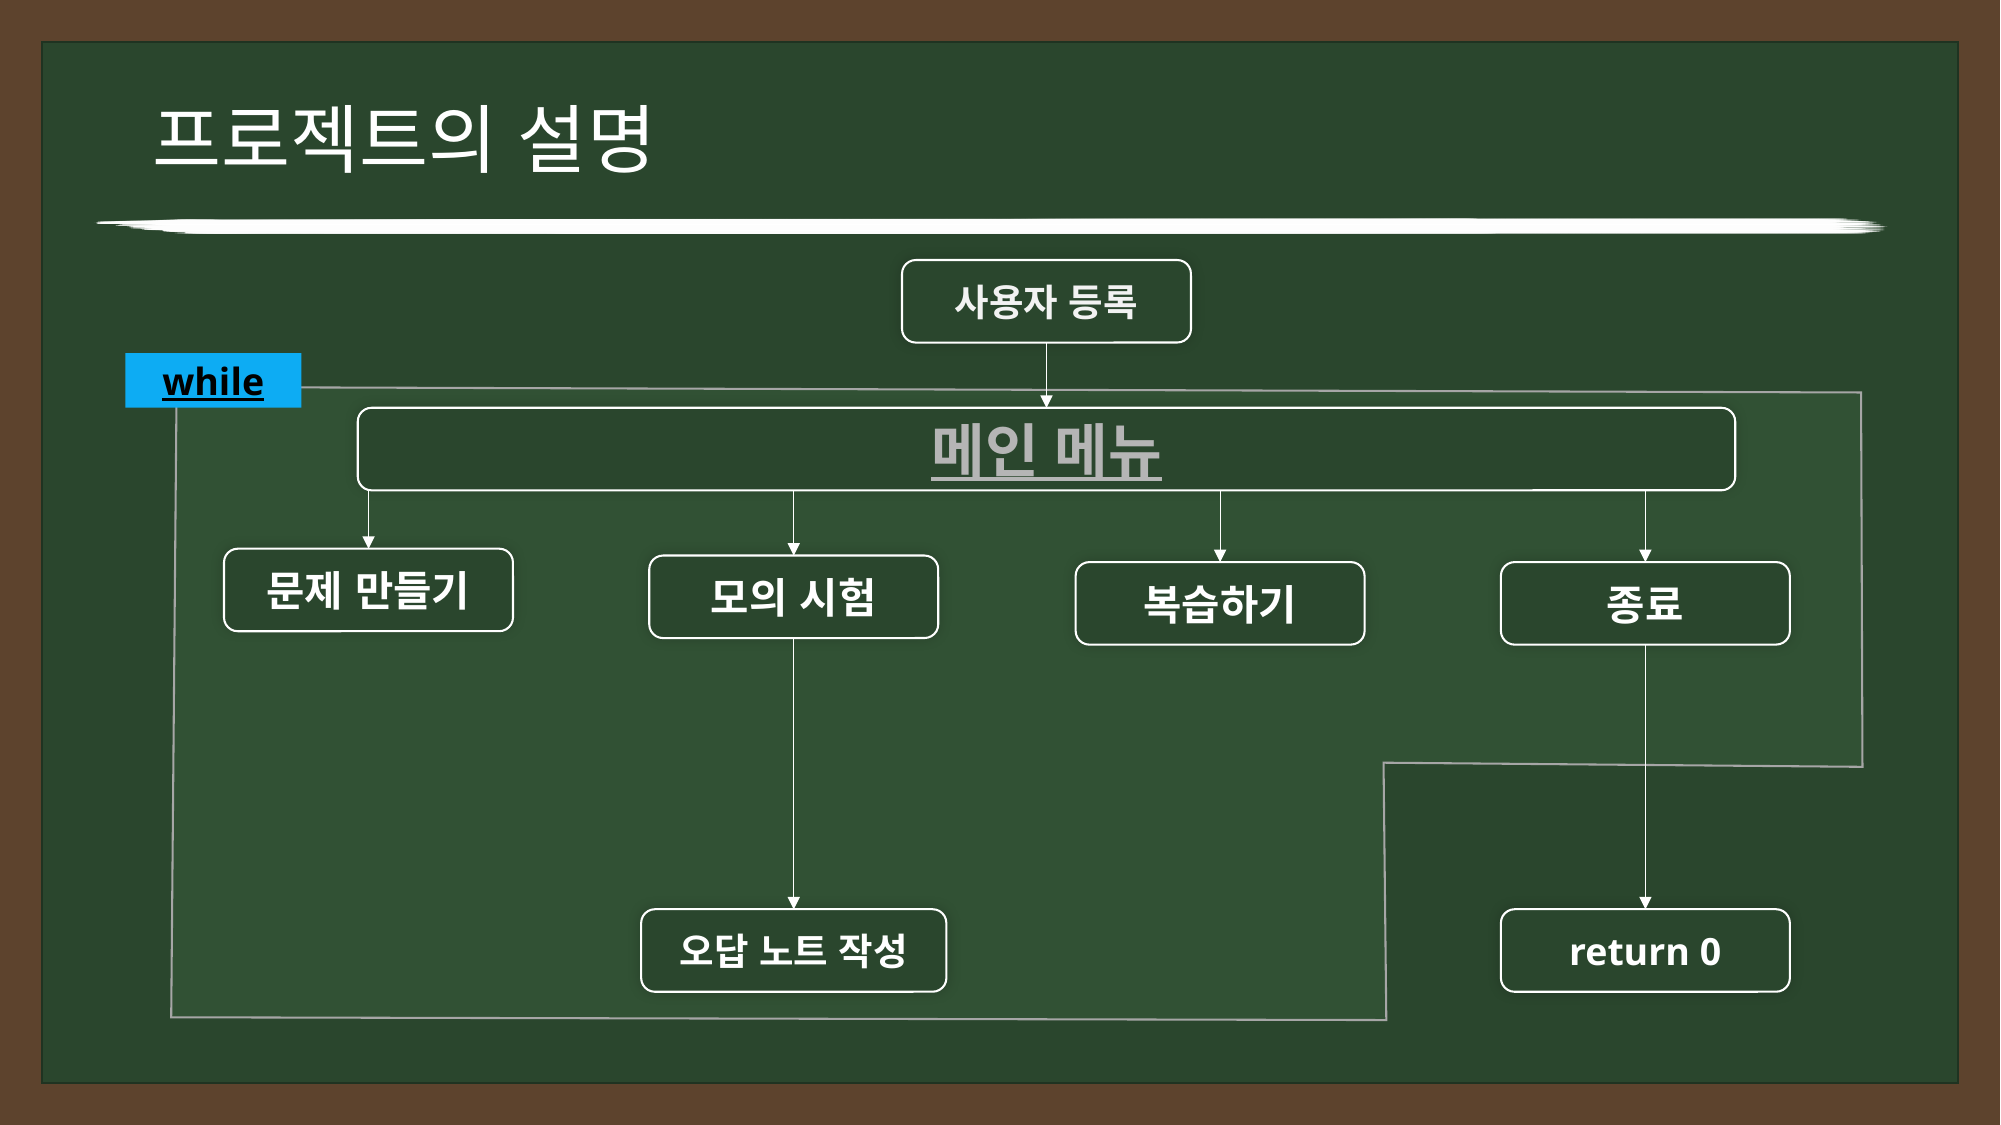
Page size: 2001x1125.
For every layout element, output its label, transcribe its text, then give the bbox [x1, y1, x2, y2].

text_box while [124, 352, 302, 409]
text_box 사용자 등록 [900, 258, 1193, 344]
text_box 모의 시험 [648, 554, 940, 640]
text_box 오답 노트 작성 [640, 908, 948, 993]
text_box 복습하기 [1074, 561, 1366, 646]
title 프로젝트의 설명 [137, 59, 1863, 227]
text_box [1047, 388, 1864, 768]
text_box 종료 [1499, 561, 1791, 646]
text_box 문제 만들기 [222, 547, 515, 633]
picture [55, 213, 1945, 241]
text_box [170, 386, 1645, 1022]
text_box 메인 메뉴 [356, 406, 1737, 492]
text_box return 0 [1499, 908, 1791, 993]
